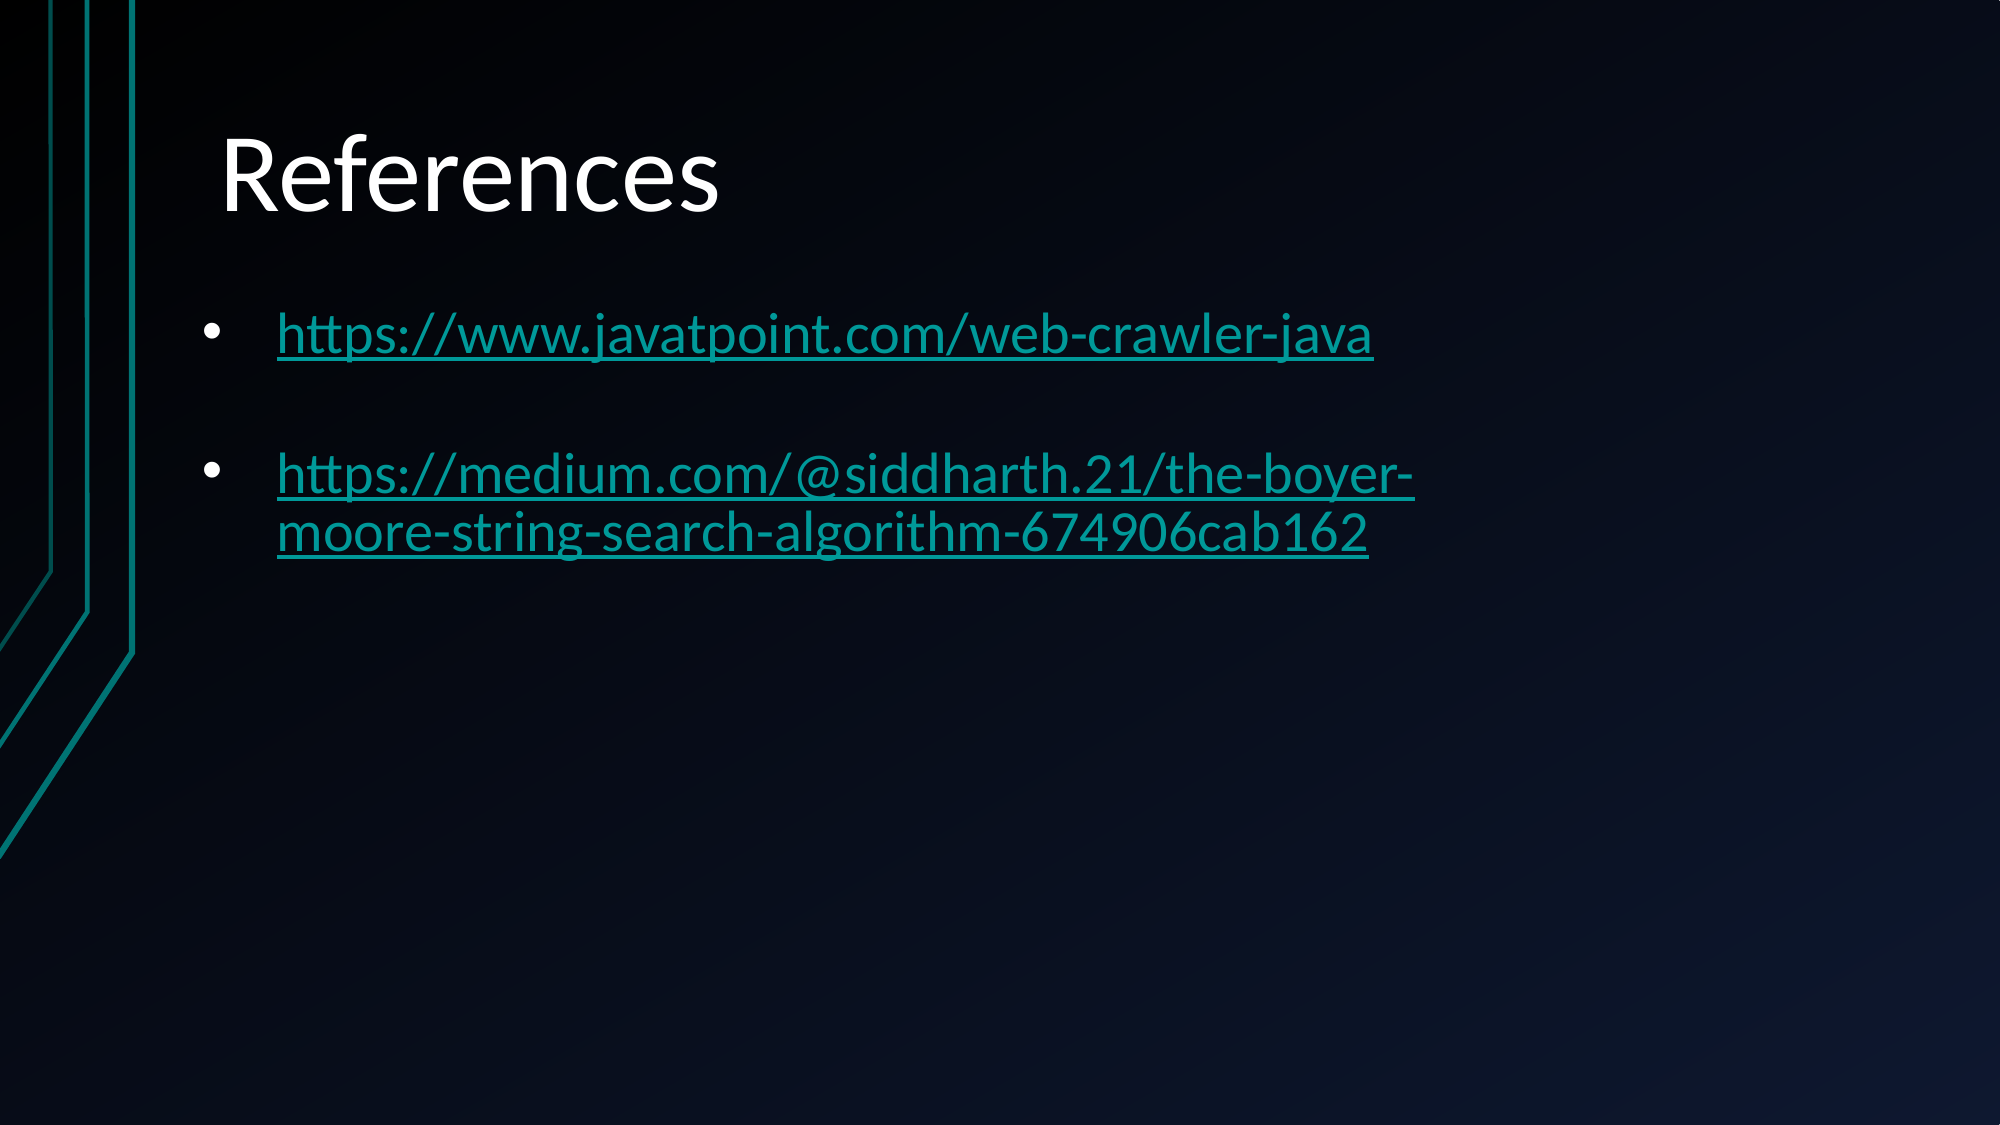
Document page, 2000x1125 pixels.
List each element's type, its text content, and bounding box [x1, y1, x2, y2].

title References [199, 45, 1900, 246]
text_box https://www.javatpoint.com/web-crawler-java https://medium.com/@siddharth.21/the-boyer-moore-string-search-algorithm-674906cab162 [187, 287, 1450, 653]
